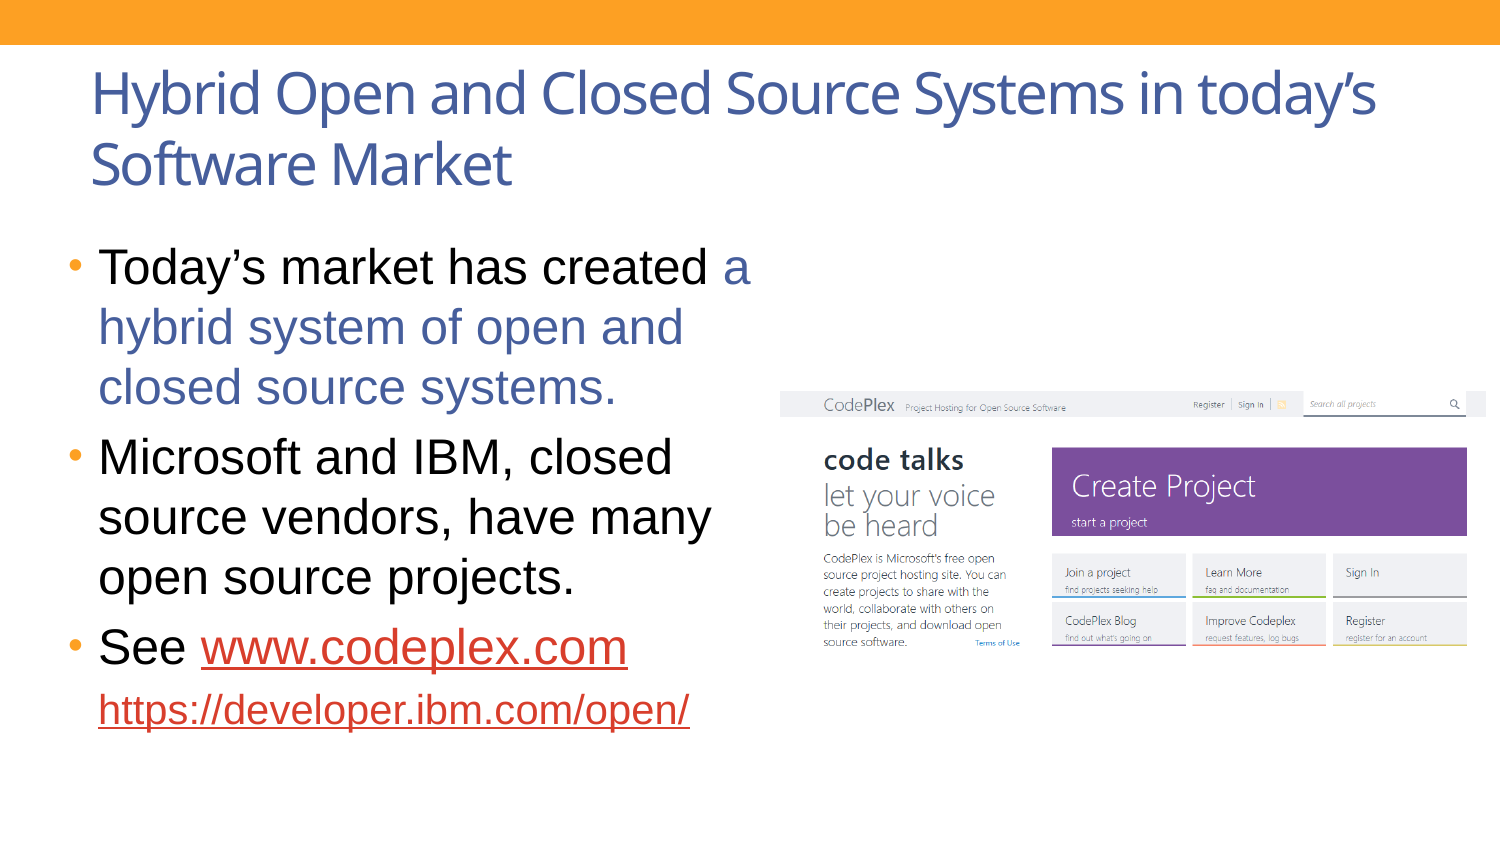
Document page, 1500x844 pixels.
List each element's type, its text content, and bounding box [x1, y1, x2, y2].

title Hybrid Open and Closed Source Systems in today’s Software Market [75, 65, 1425, 188]
picture [779, 390, 1486, 680]
list Today’s market has created a hybrid system of open and closed source systems. Microsoft and IBM, closed source vendors, have many open source projects. See www.codeplex.com https://developer.ibm.com/open/ [53, 227, 786, 844]
